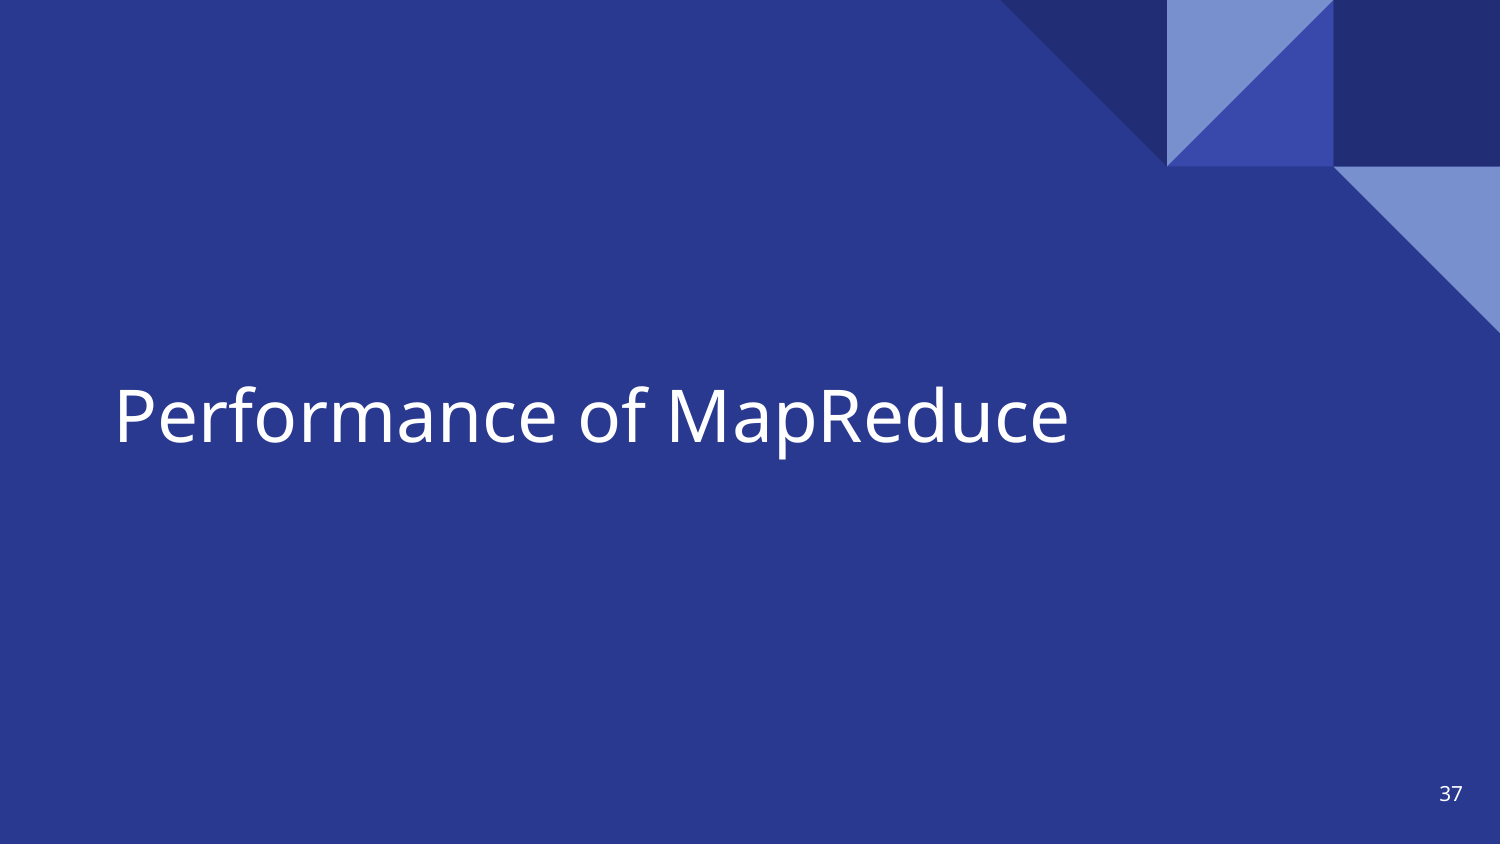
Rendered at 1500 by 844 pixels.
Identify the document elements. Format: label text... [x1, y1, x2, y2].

title Performance of MapReduce [98, 334, 1447, 472]
slide_number ‹#› [1387, 762, 1478, 828]
